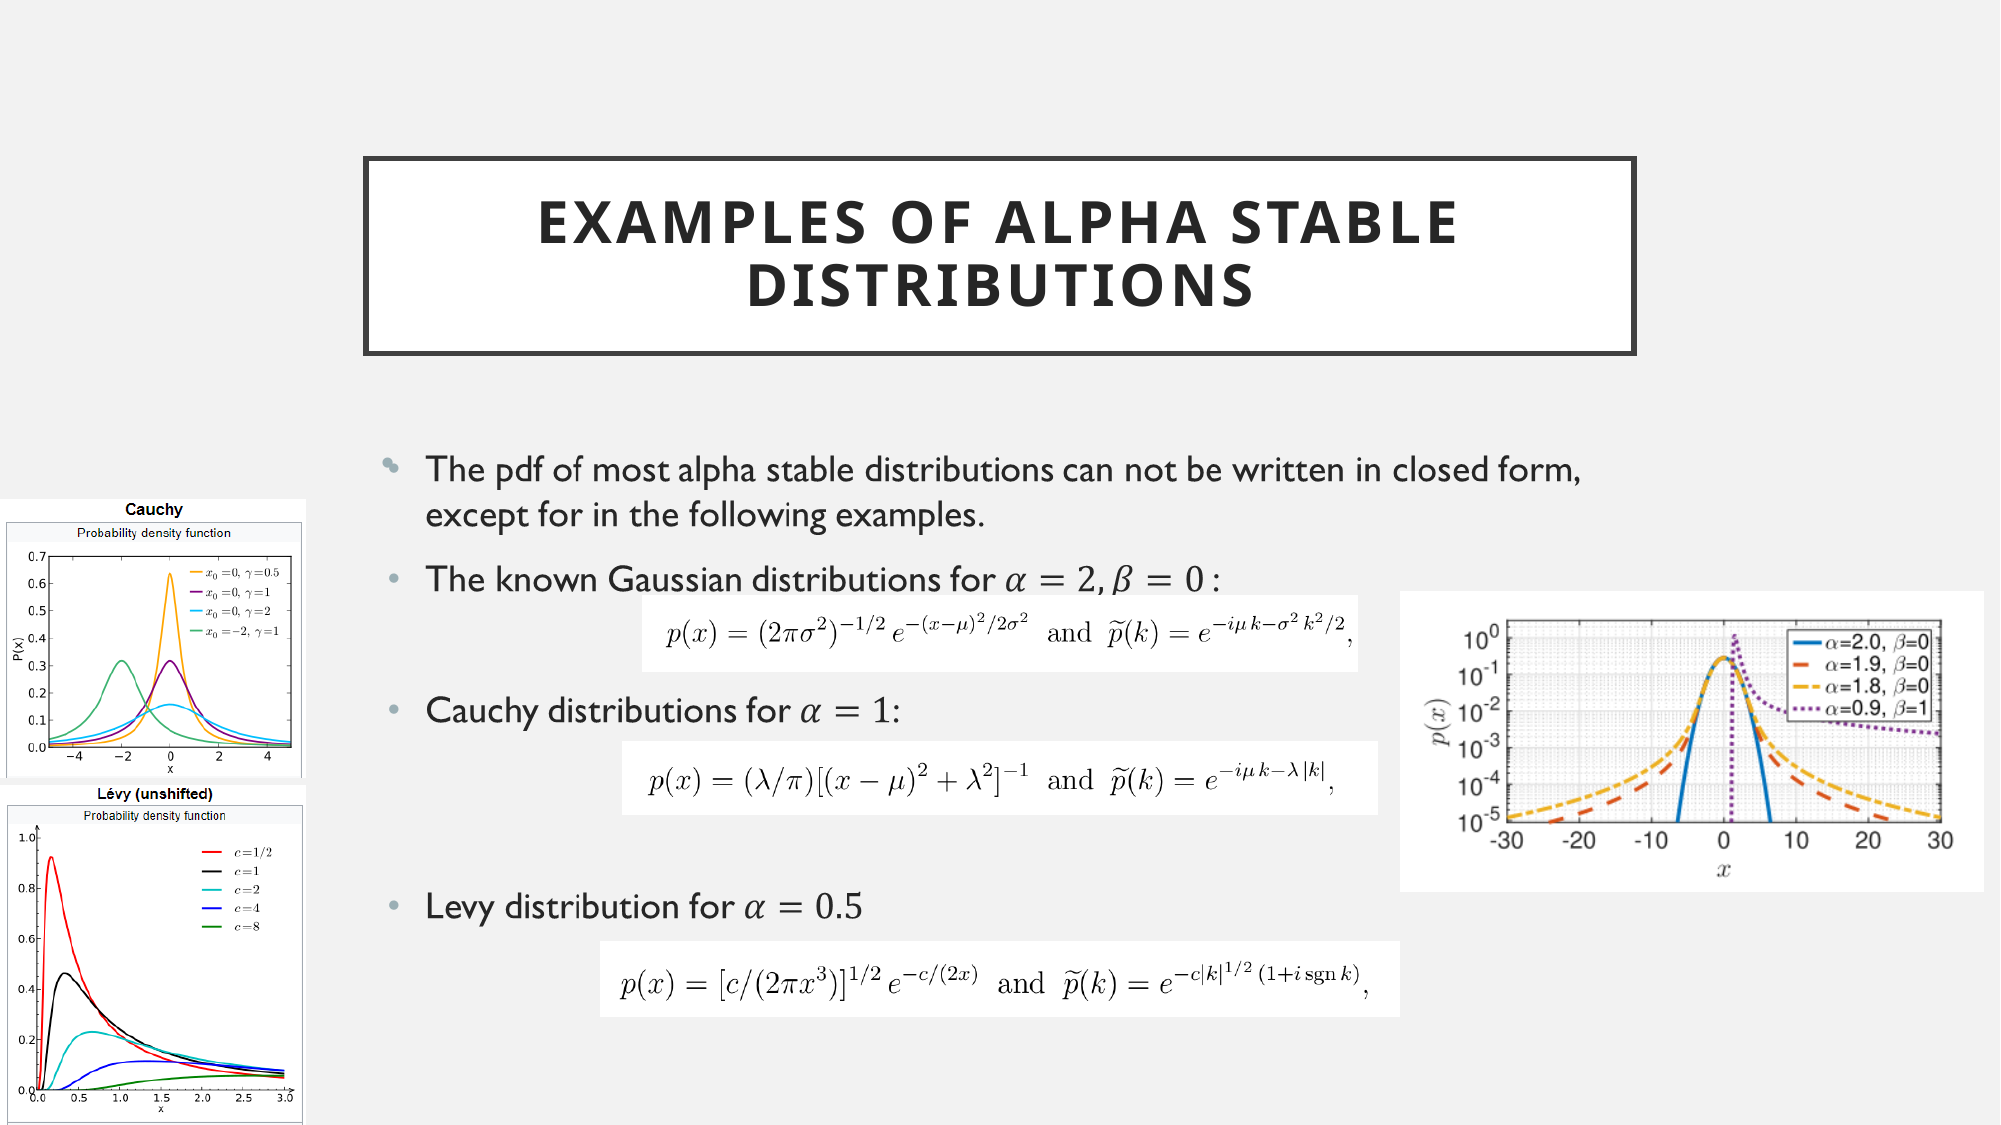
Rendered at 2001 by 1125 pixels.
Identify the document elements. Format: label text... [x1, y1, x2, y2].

picture [0, 785, 306, 1125]
picture [622, 741, 1378, 815]
picture [599, 941, 1400, 1017]
picture [0, 499, 306, 779]
picture [1400, 591, 1984, 892]
list [366, 432, 1634, 1050]
picture [642, 595, 1358, 672]
title Examples of Alpha stable distributions [363, 156, 1637, 356]
